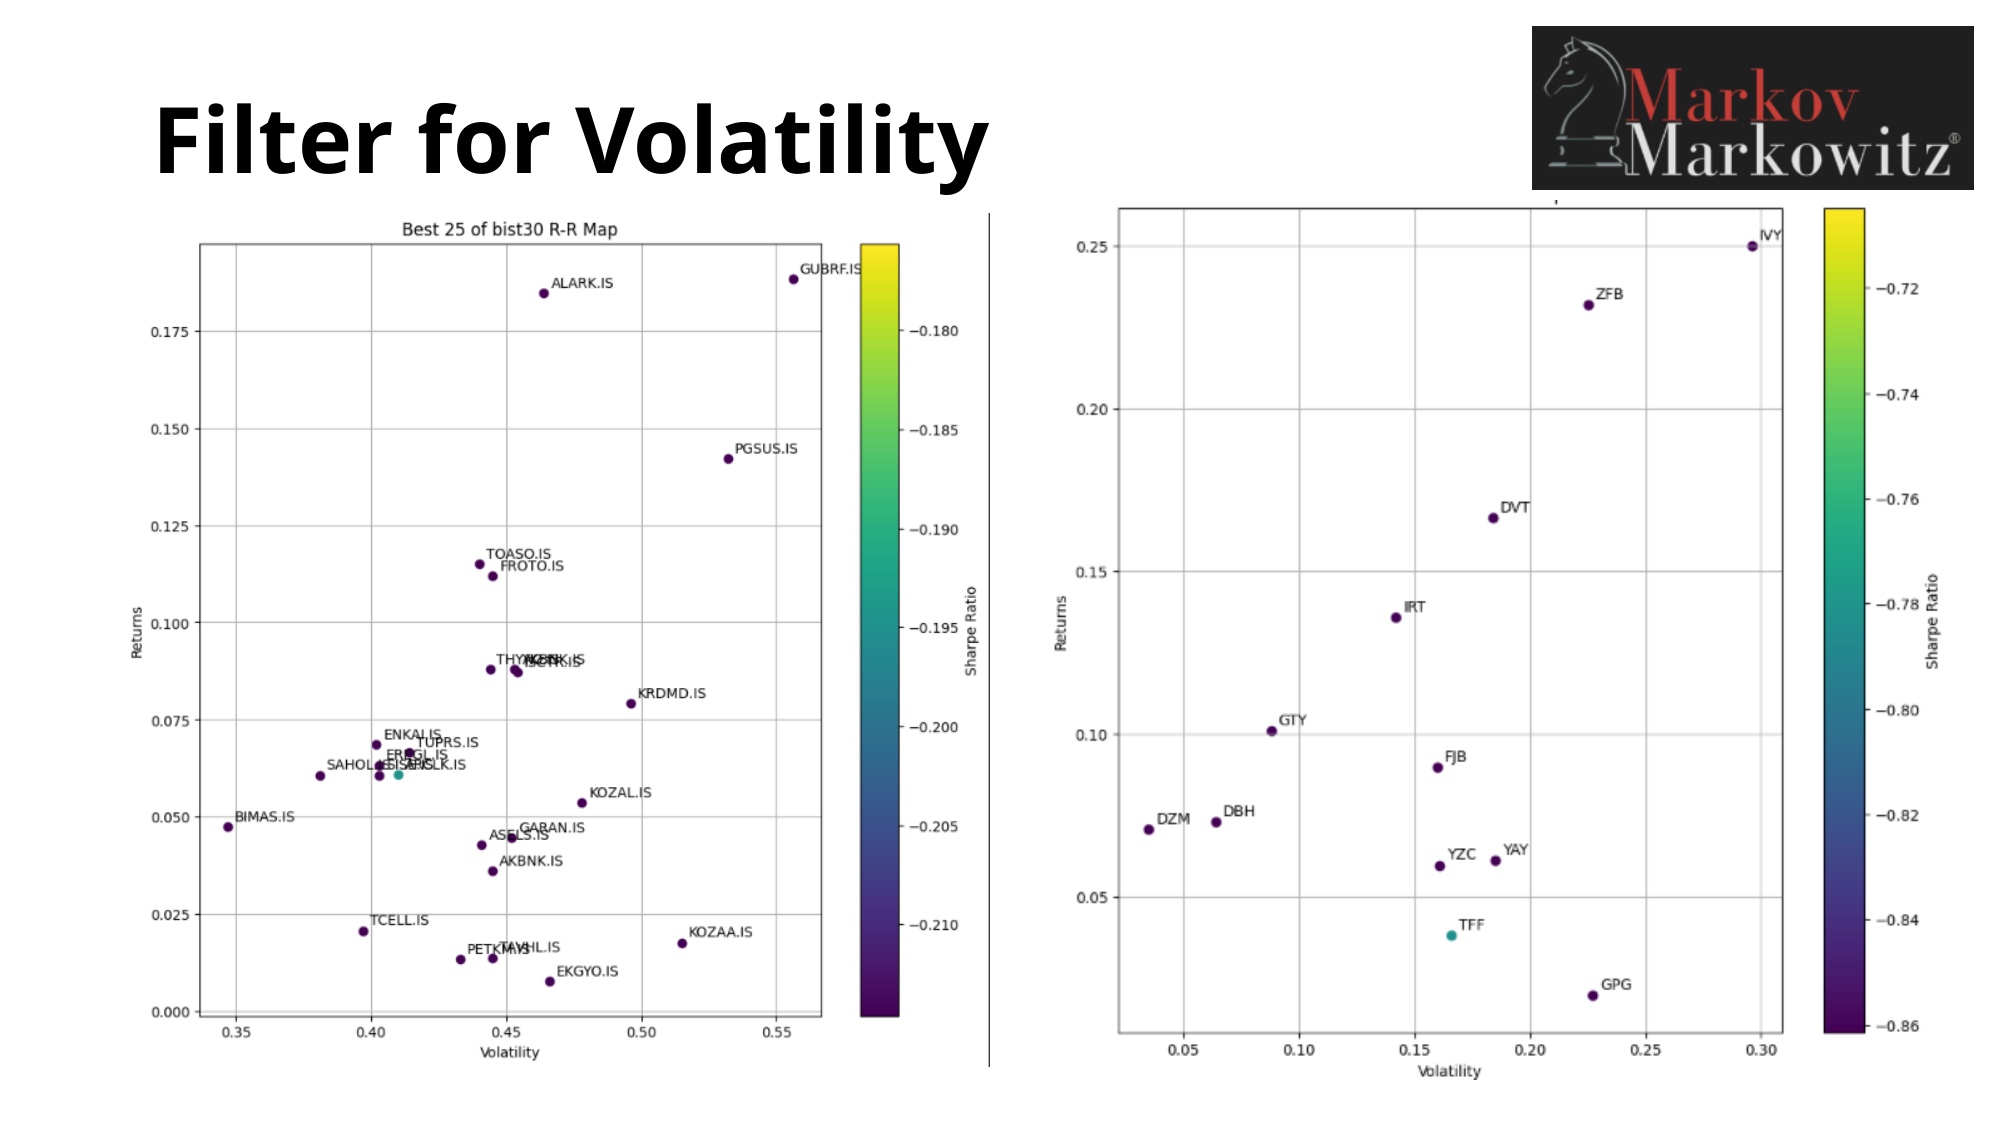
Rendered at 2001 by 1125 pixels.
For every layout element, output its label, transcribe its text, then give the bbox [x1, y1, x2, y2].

picture [123, 213, 990, 1067]
picture [1532, 26, 1974, 190]
picture [1009, 200, 1946, 1080]
title Filter for Volatility [137, 35, 1863, 253]
